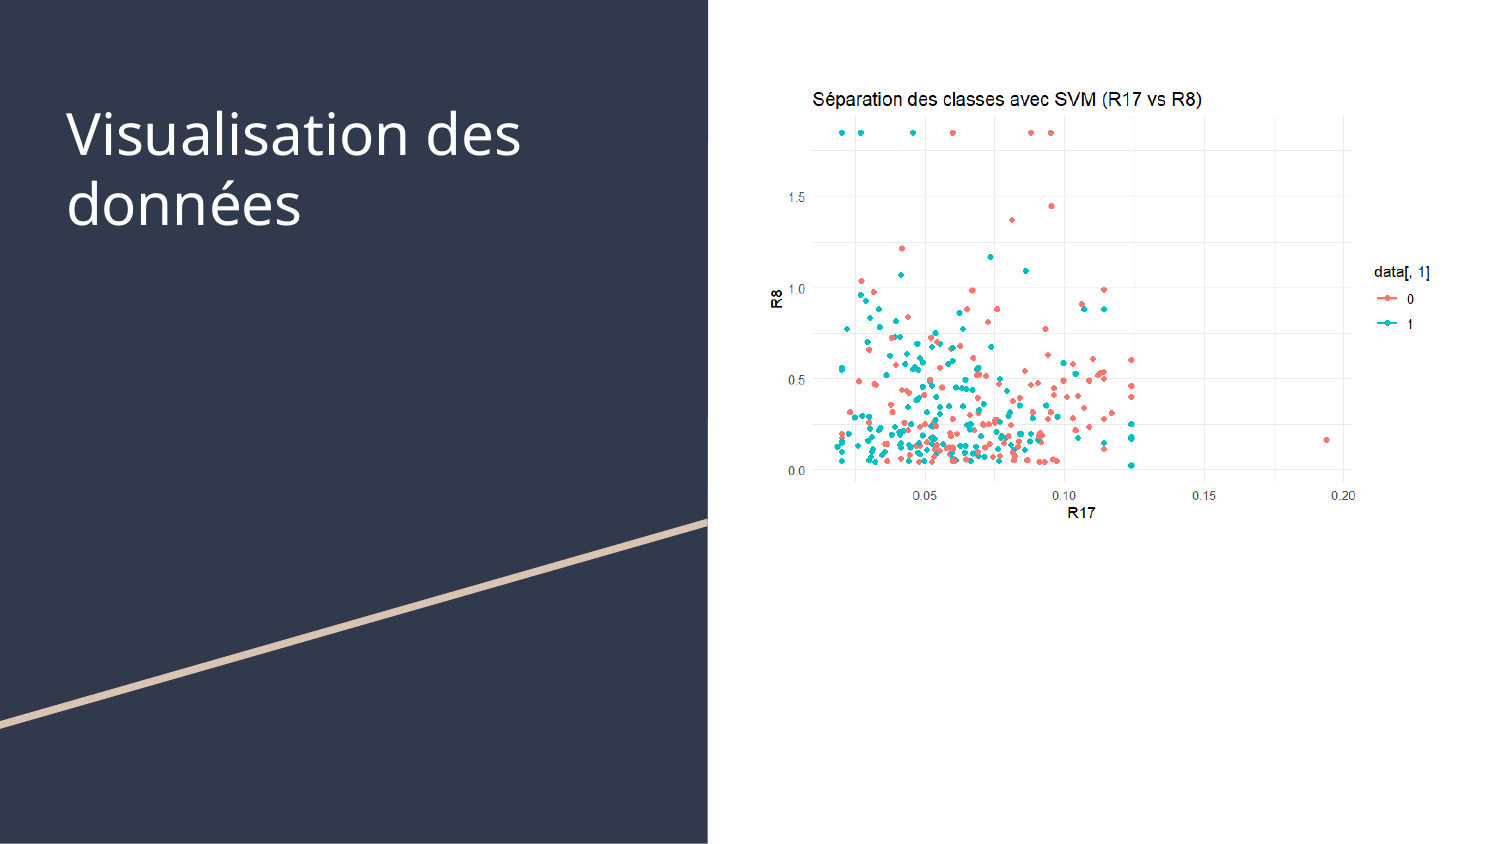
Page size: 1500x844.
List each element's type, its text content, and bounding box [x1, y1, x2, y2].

title Visualisation des données [51, 82, 660, 494]
picture [761, 81, 1446, 530]
